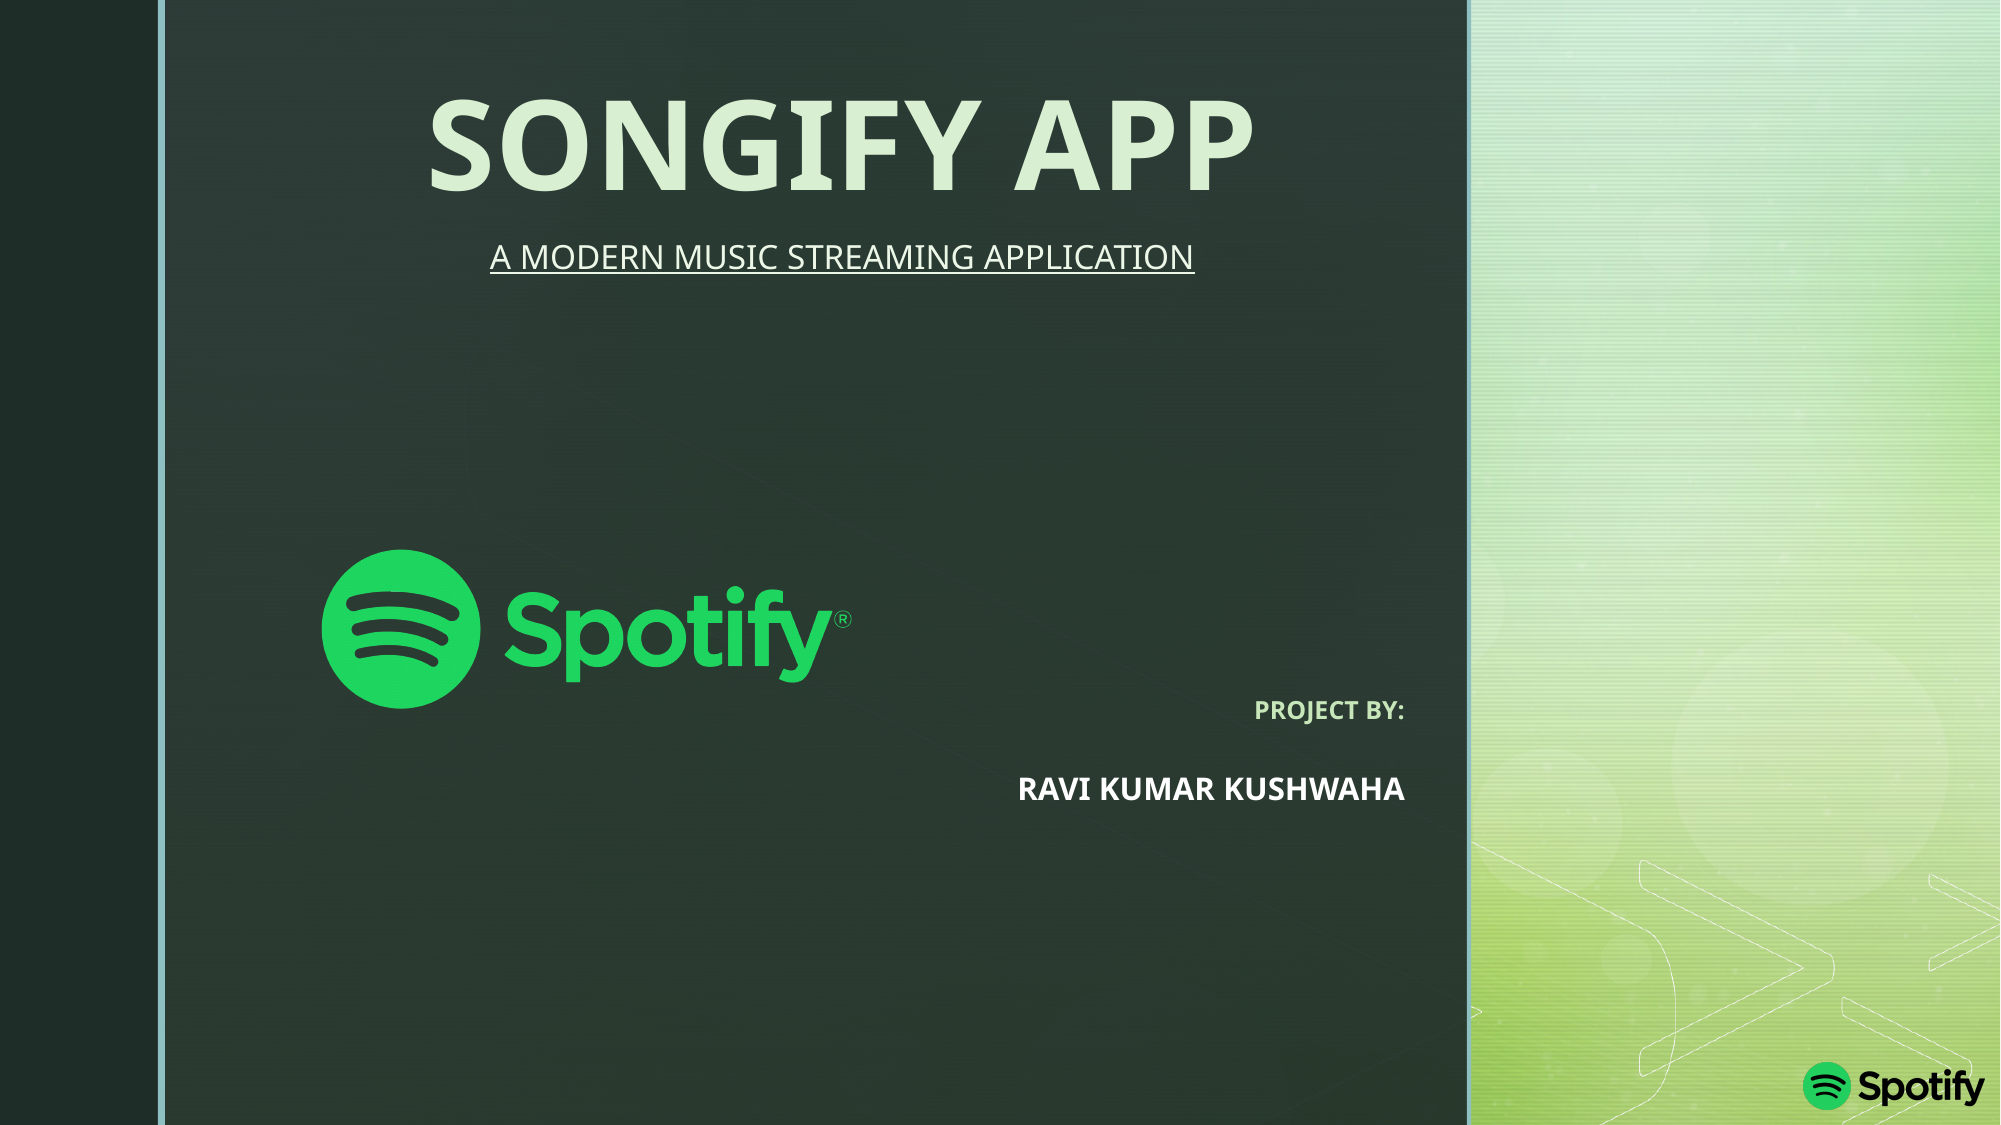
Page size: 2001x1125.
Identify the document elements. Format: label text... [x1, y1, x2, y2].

title SONGIFY APP A MODERN MUSIC STREAMING APPLICATION [367, 0, 1318, 356]
picture [242, 399, 931, 859]
subtitle PROJECT BY: RAVI KUMAR KUSHWAHA [440, 607, 1421, 1017]
picture [1472, 0, 2001, 1125]
